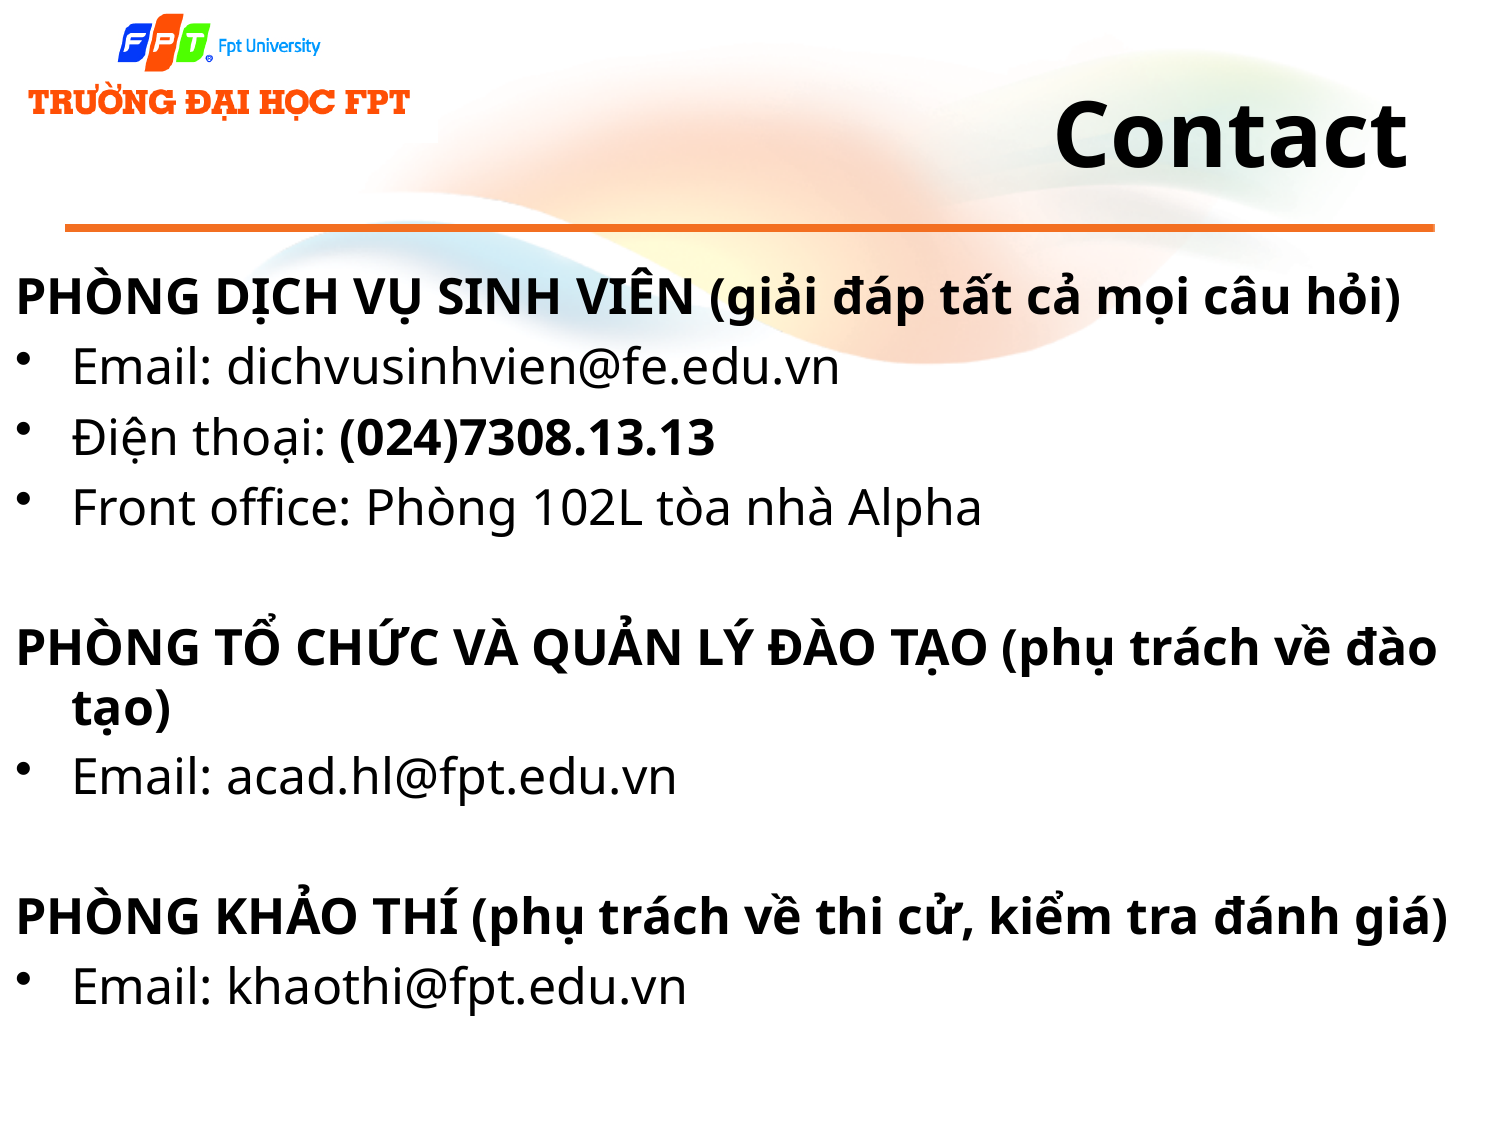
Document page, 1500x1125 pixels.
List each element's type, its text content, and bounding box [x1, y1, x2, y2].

picture [0, 0, 1397, 187]
title Contact [537, 37, 1426, 187]
list PHÒNG DỊCH VỤ SINH VIÊN (giải đáp tất cả mọi câu hỏi) Email: dichvusinhvien@fe.edu.vn Điện thoại: (024)7308.13.13 Front office: Phòng 102L tòa nhà Alpha PHÒNG TỔ CHỨC VÀ QUẢN LÝ ĐÀO TẠO (phụ trách về đào tạo) Email: acad.hl@fpt.edu.vn PHÒNG KHẢO THÍ (phụ trách về thi cử, kiểm tra đánh giá) Email: khaothi@fpt.edu.vn [0, 187, 1500, 1088]
